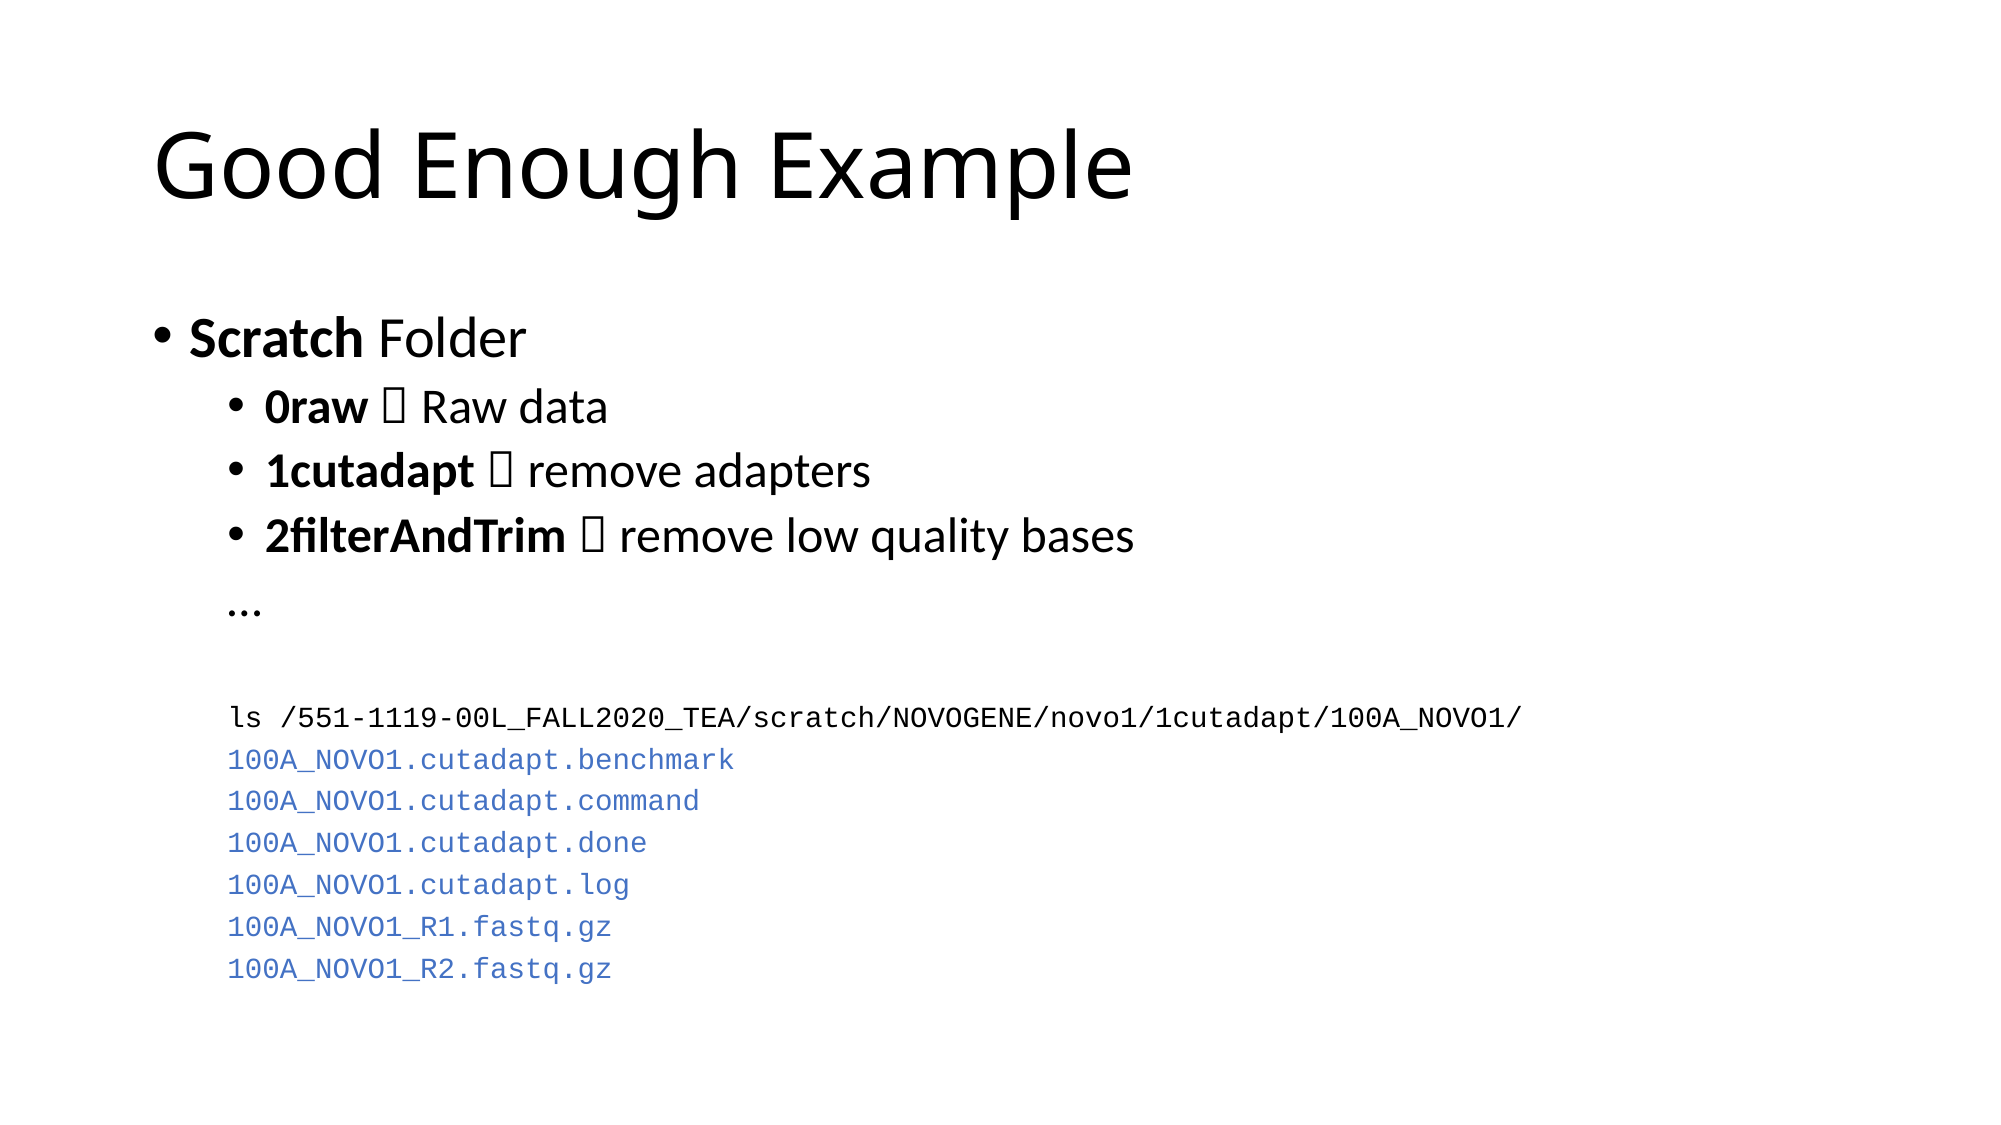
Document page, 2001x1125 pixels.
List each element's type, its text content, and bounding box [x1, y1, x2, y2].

list Scratch Folder 0raw  Raw data 1cutadapt  remove adapters 2filterAndTrim  remove low quality bases … ls /551-1119-00L_FALL2020_TEA/scratch/NOVOGENE/novo1/1cutadapt/100A_NOVO1/ 100A_NOVO1.cutadapt.benchmark 100A_NOVO1.cutadapt.command 100A_NOVO1.cutadapt.done 100A_NOVO1.cutadapt.log 100A_NOVO1_R1.fastq.gz 100A_NOVO1_R2.fastq.gz [137, 299, 1863, 1014]
title Good Enough Example [137, 59, 1863, 278]
